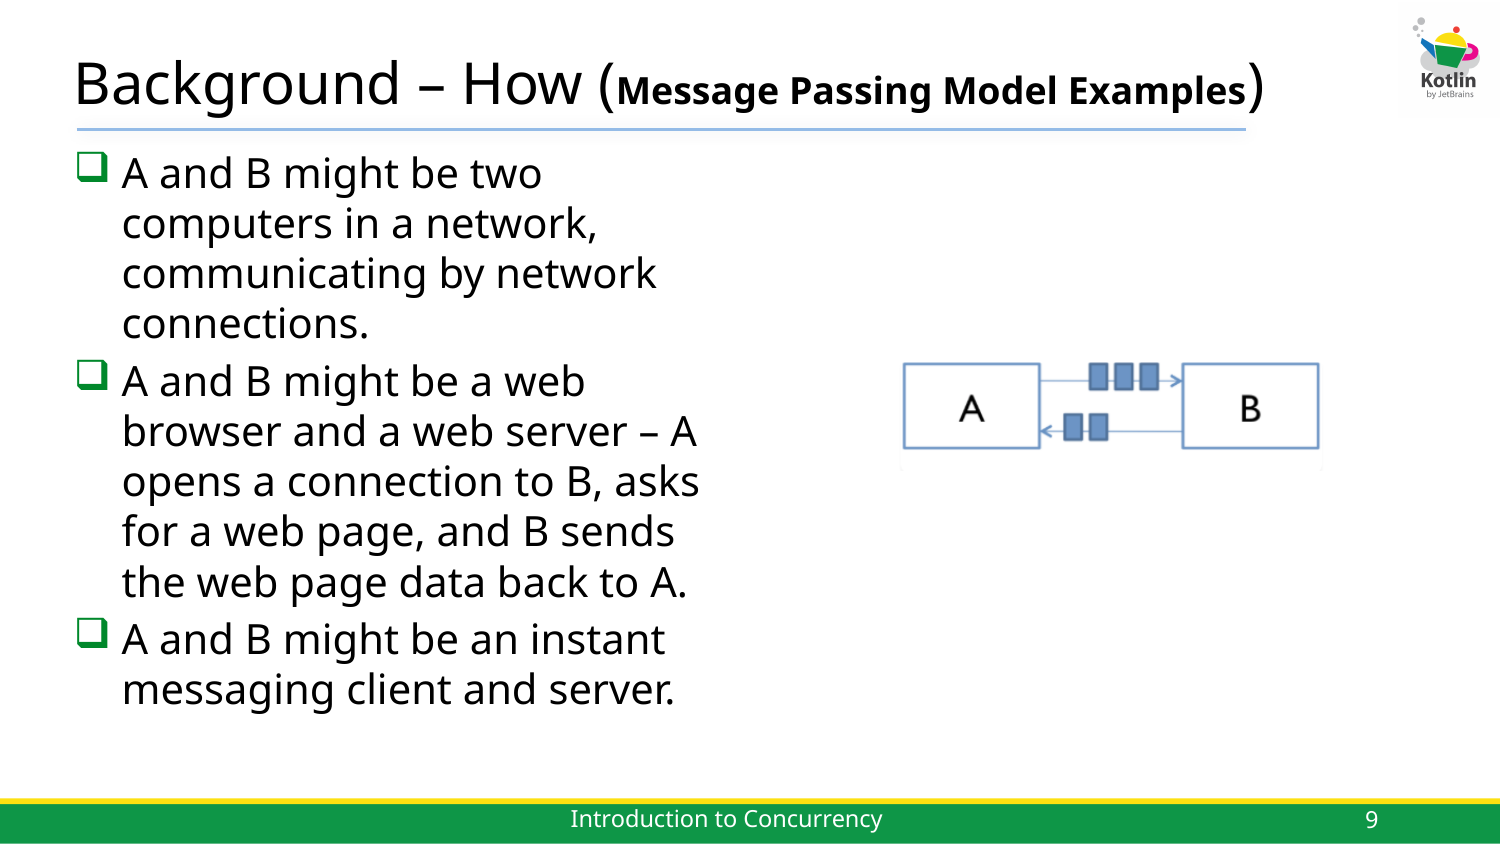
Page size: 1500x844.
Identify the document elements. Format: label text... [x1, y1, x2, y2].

picture [887, 339, 1341, 471]
slide_number 9 [1074, 799, 1388, 844]
title Background – How (Message Passing Model Examples) [64, 41, 1341, 126]
list A and B might be two computers in a network, communicating by network connections. A and B might be a web browser and a web server – A opens a connection to B, asks for a web page, and B sends the web page data back to A. A and B might be an instant messaging client and server. [64, 137, 751, 844]
footer Introduction to Concurrency [527, 802, 927, 843]
picture [1398, 2, 1500, 118]
